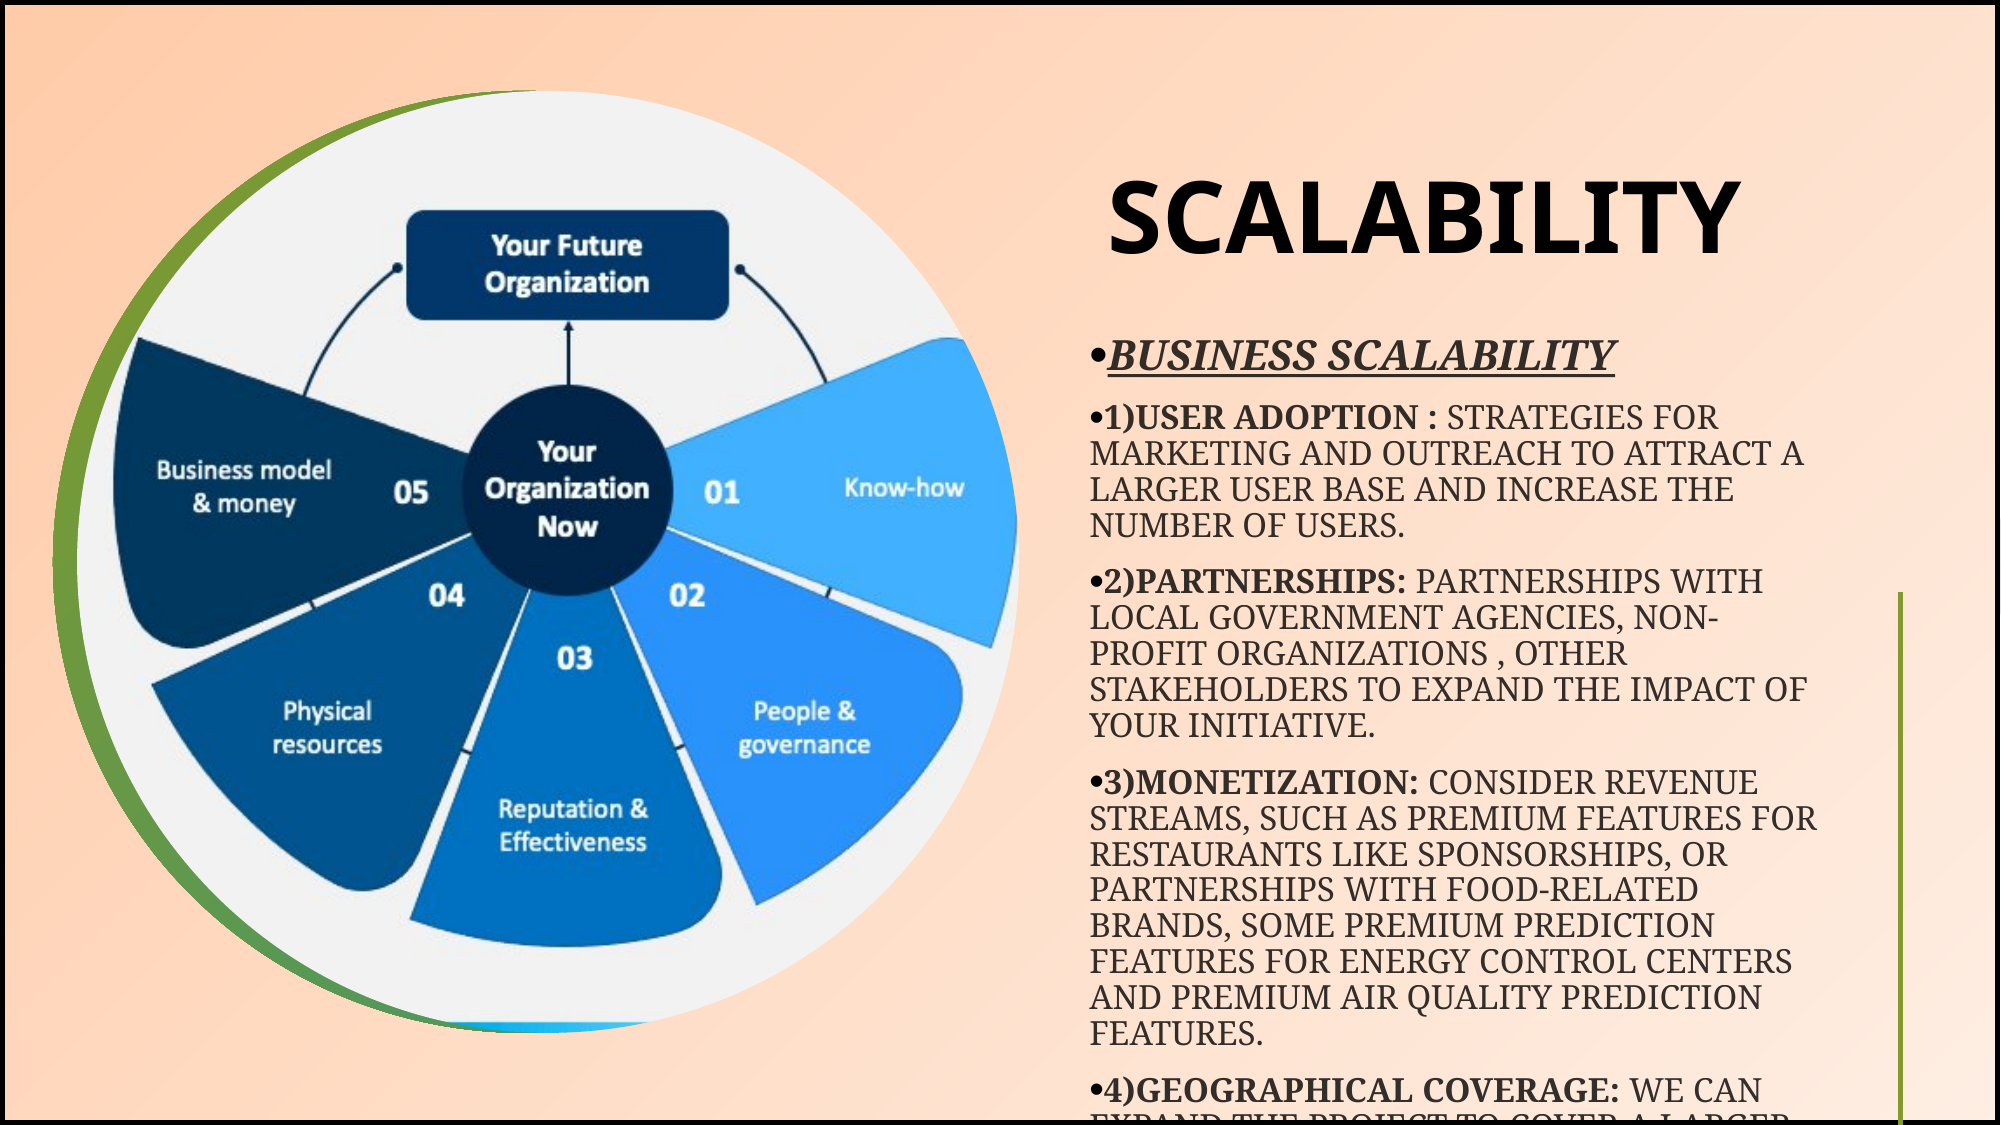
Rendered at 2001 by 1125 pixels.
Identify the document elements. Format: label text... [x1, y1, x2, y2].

text_box SCALABILITY [1092, 76, 1781, 283]
text_box [0, 0, 2000, 1125]
picture [76, 90, 1020, 1034]
text_box [51, 412, 76, 712]
text_box BUSINESS SCALABILITY 1)USER ADOPTION : strategies for marketing and outreach to attract a larger user base and increase the number of USERS. 2)PARTNERSHIPS: partnerships with local government agencies, non-profit organizations , other stakeholders to expand the impact of your initiative. 3)MONETIZATION: Consider revenue streams, such as premium features for restaurants LIKE sponsorships, or partnerships with food-related brands, Some premium prediction features for energy control centers and premium air quality prediction features. 4)GEOGRAPHICAL COVERAGE: We CAN Expand the project to cover a larger geographic area. [1074, 327, 1853, 1033]
